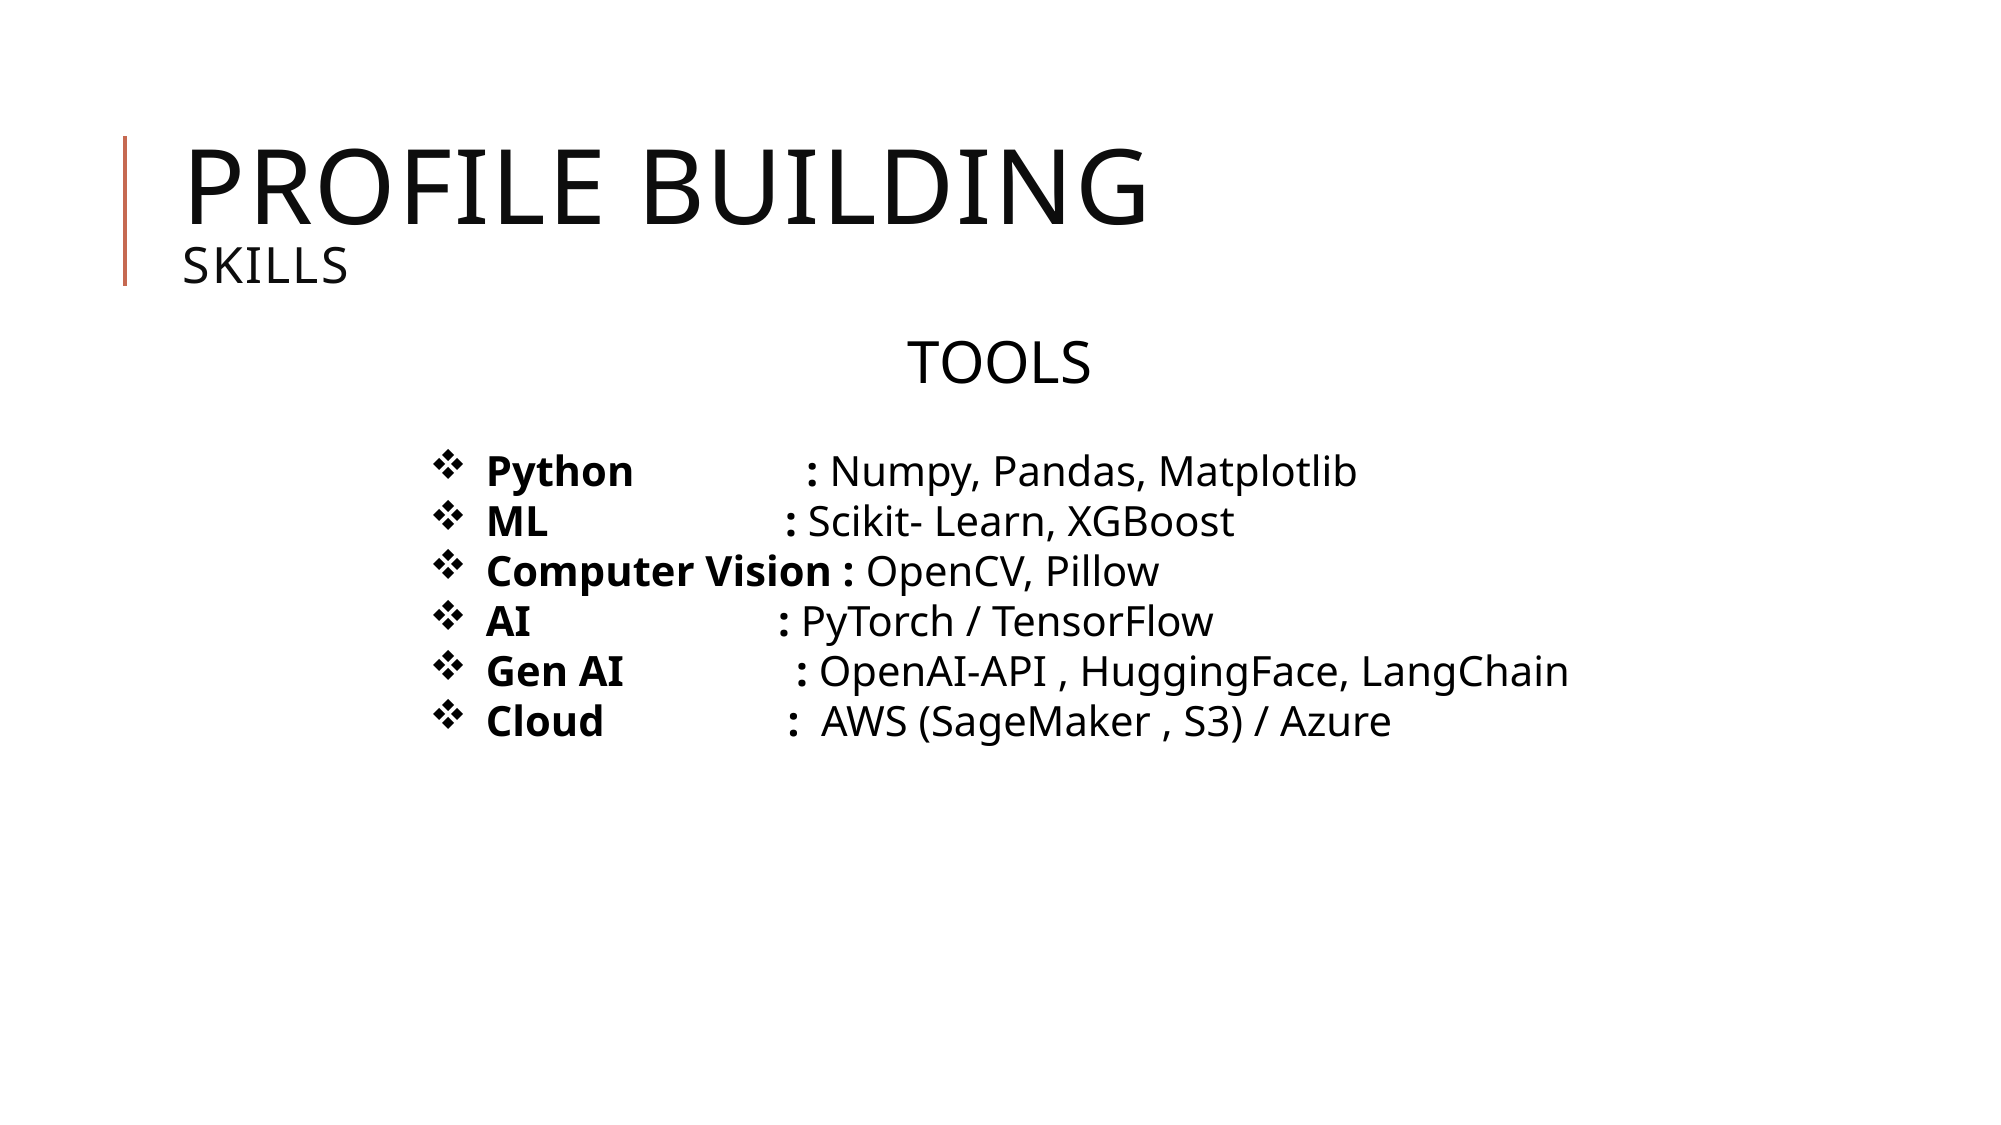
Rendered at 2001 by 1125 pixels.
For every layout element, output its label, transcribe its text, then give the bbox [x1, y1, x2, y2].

title profile building skills [168, 96, 1763, 342]
text_box TOOLS Python : Numpy, Pandas, Matplotlib ML : Scikit- Learn, XGBoost Computer Vision : OpenCV, Pillow AI : PyTorch / TensorFlow Gen AI : OpenAI-API , HuggingFace, LangChain Cloud : AWS (SageMaker , S3) / Azure [414, 317, 1586, 803]
